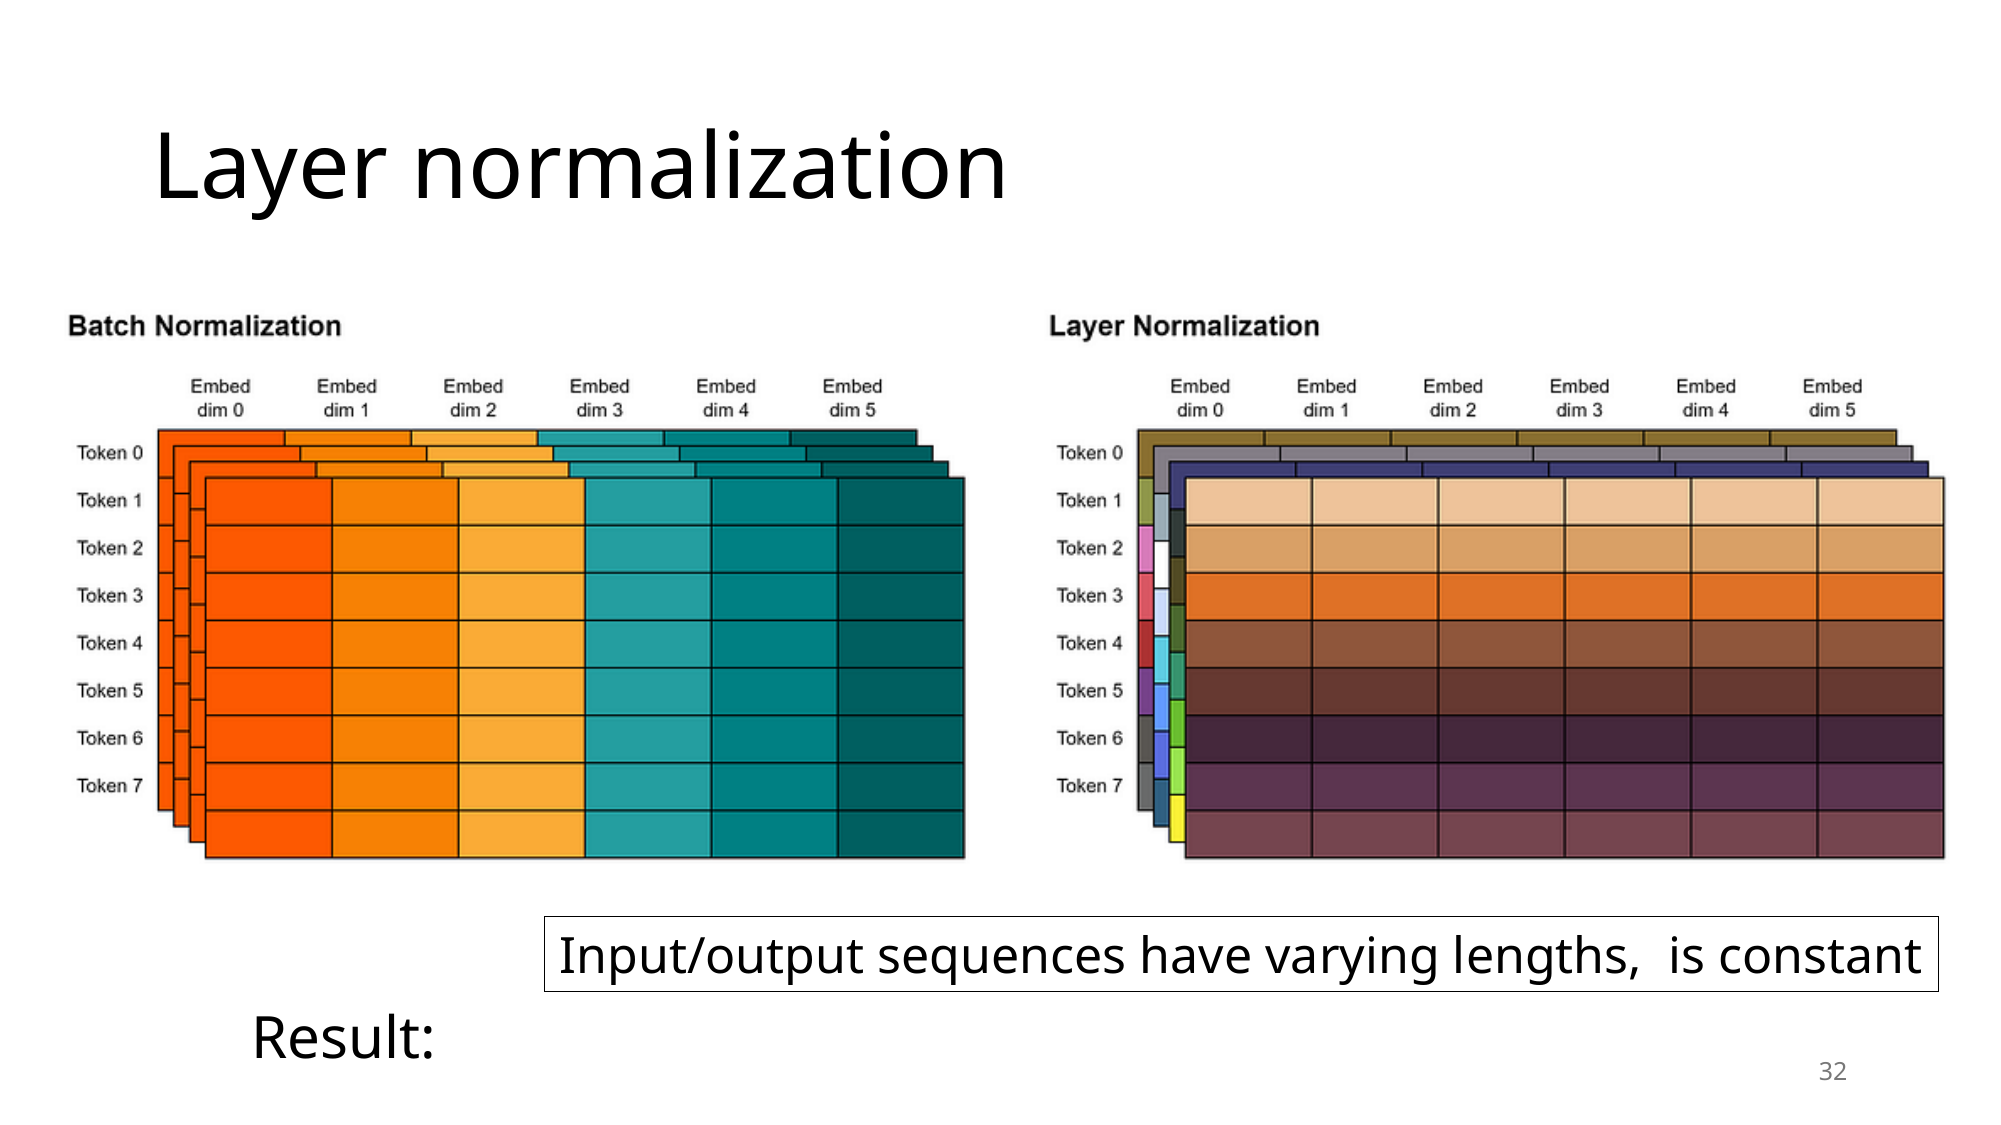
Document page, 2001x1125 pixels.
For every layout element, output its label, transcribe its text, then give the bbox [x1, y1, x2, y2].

slide_number 32 [1412, 1042, 1863, 1103]
picture [54, 295, 1954, 867]
title Layer normalization [137, 59, 1863, 278]
